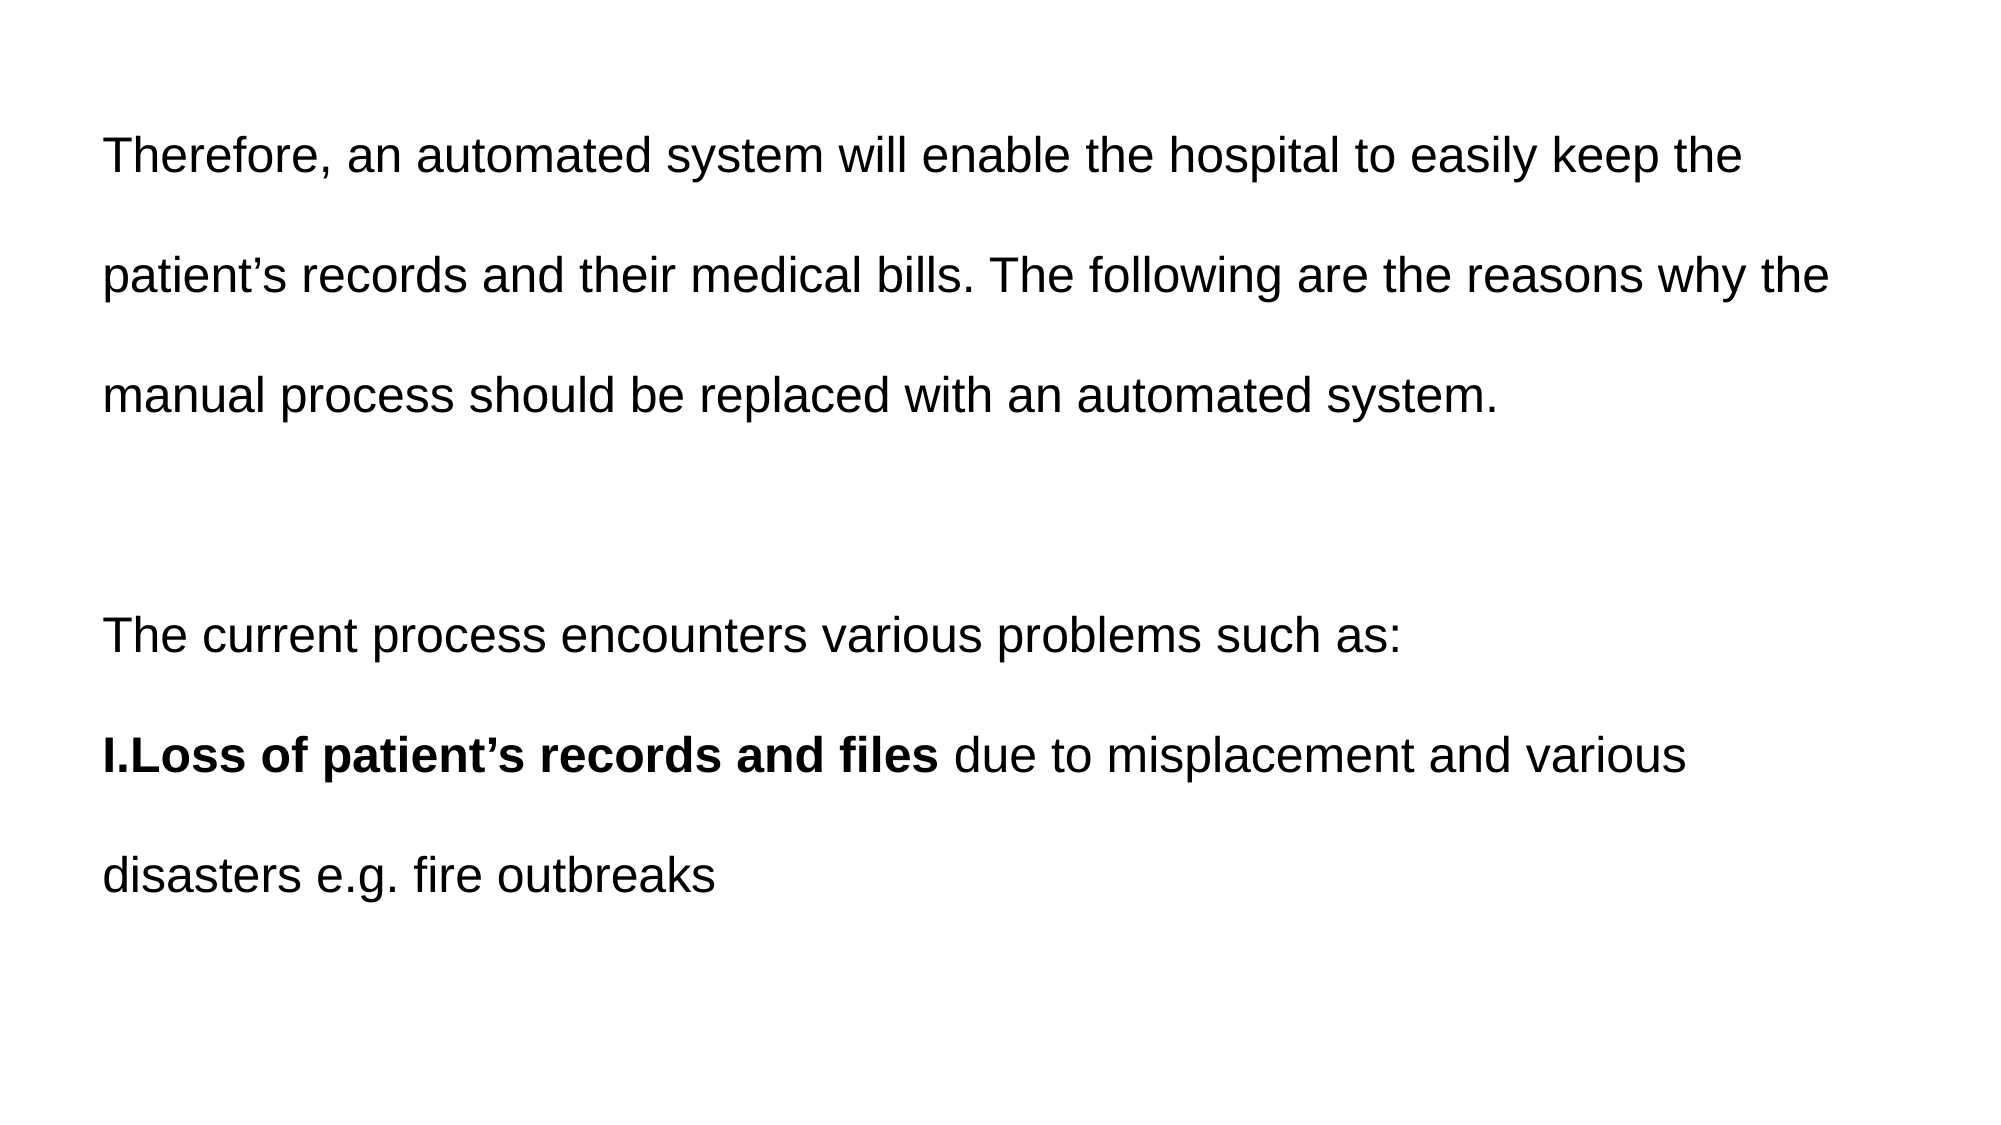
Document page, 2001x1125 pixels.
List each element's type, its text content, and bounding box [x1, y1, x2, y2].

text_box Therefore, an automated system will enable the hospital to easily keep the patient’s records and their medical bills. The following are the reasons why the manual process should be replaced with an automated system. The current process encounters various problems such as: I.Loss of patient’s records and files due to misplacement and various disasters e.g. fire outbreaks [87, 55, 1913, 911]
